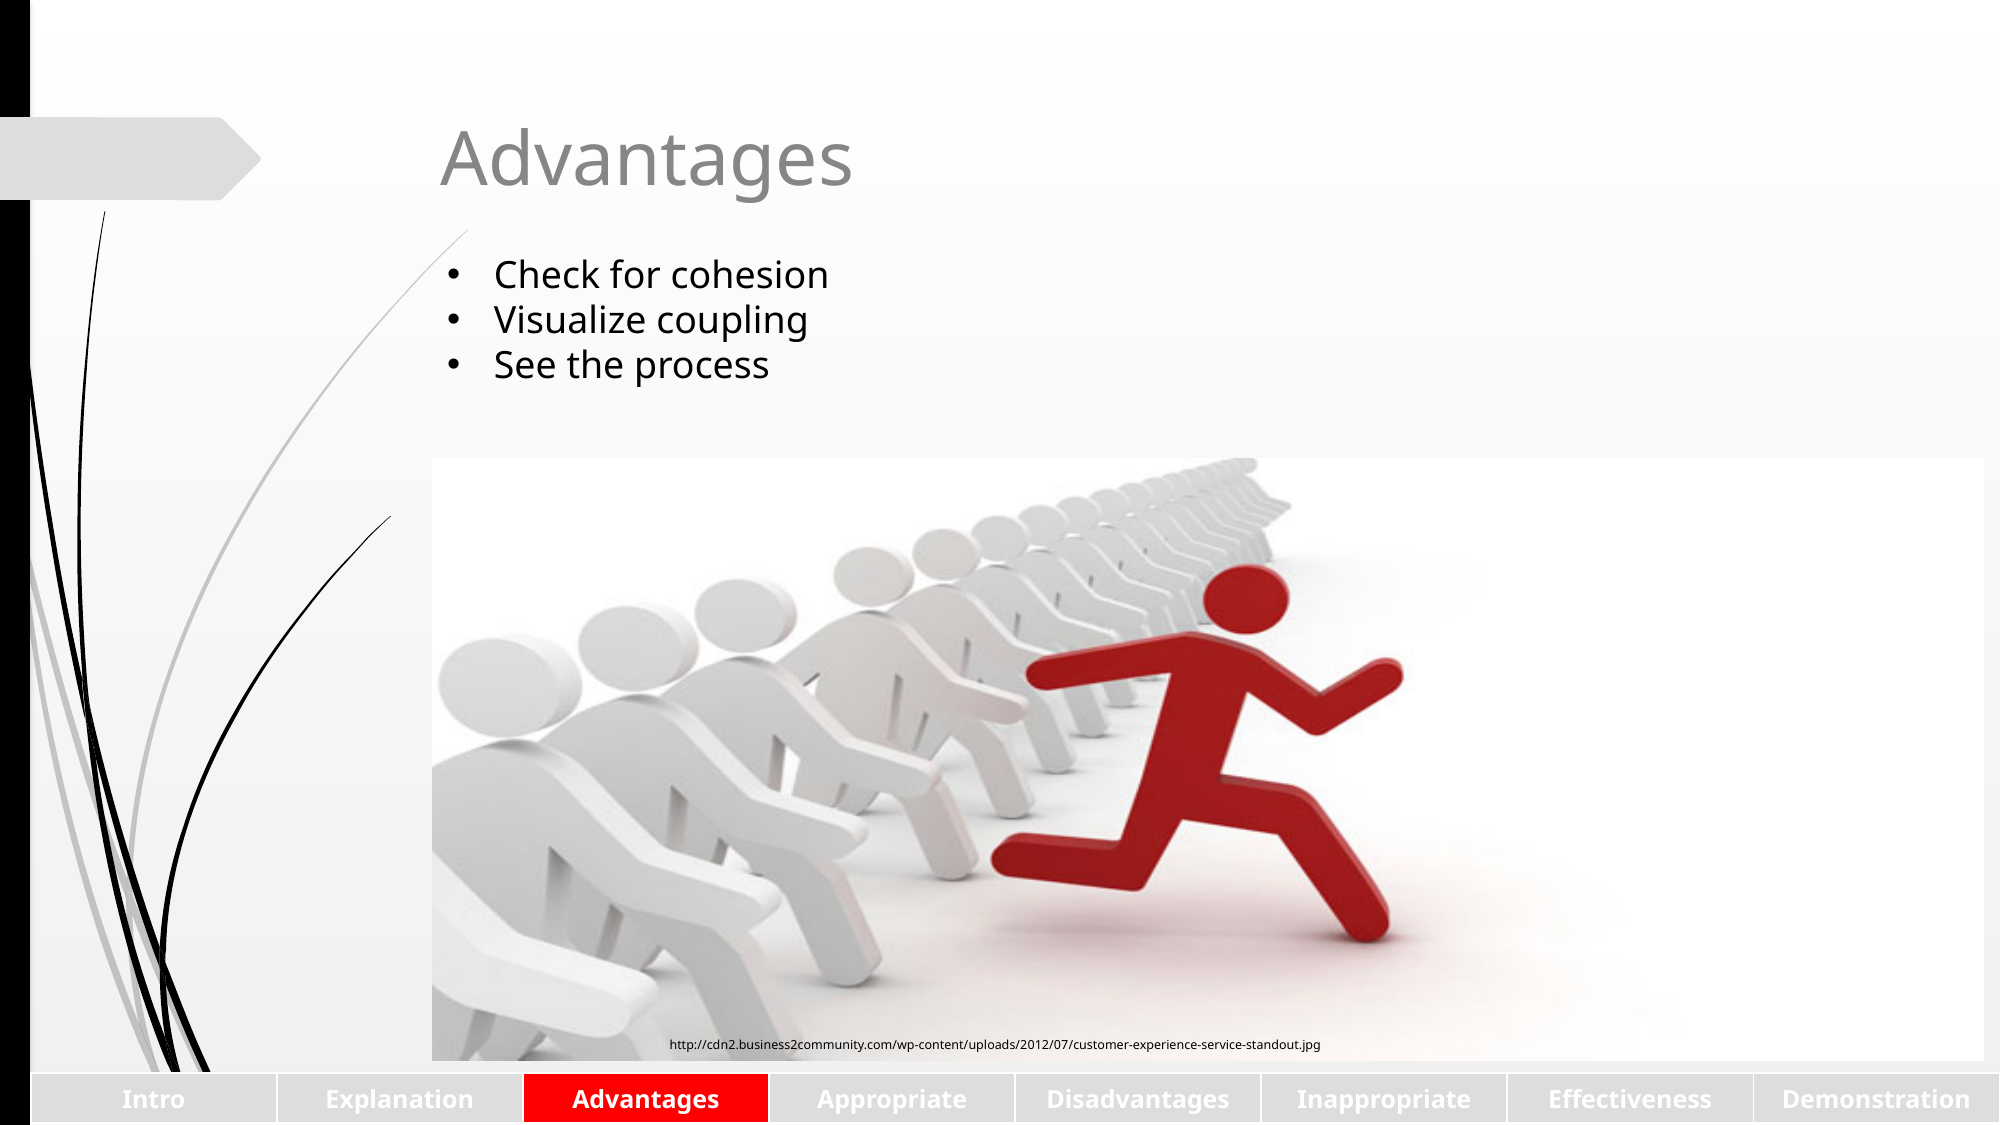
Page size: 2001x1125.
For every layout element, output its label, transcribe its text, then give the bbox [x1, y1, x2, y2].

text_box Check for cohesion Visualize coupling See the process [432, 243, 1691, 457]
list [432, 457, 1984, 1061]
table_header Appropriate [770, 1074, 1014, 1122]
table_header Disadvantages [1016, 1074, 1260, 1122]
table_header Effectiveness [1508, 1074, 1753, 1122]
table_header Demonstration [1754, 1074, 1999, 1122]
table_header Advantages [524, 1074, 768, 1122]
table_header Inappropriate [1262, 1074, 1506, 1122]
title Advantages [425, 102, 1888, 313]
table_header Intro [32, 1074, 276, 1122]
table_header Explanation [278, 1074, 522, 1122]
